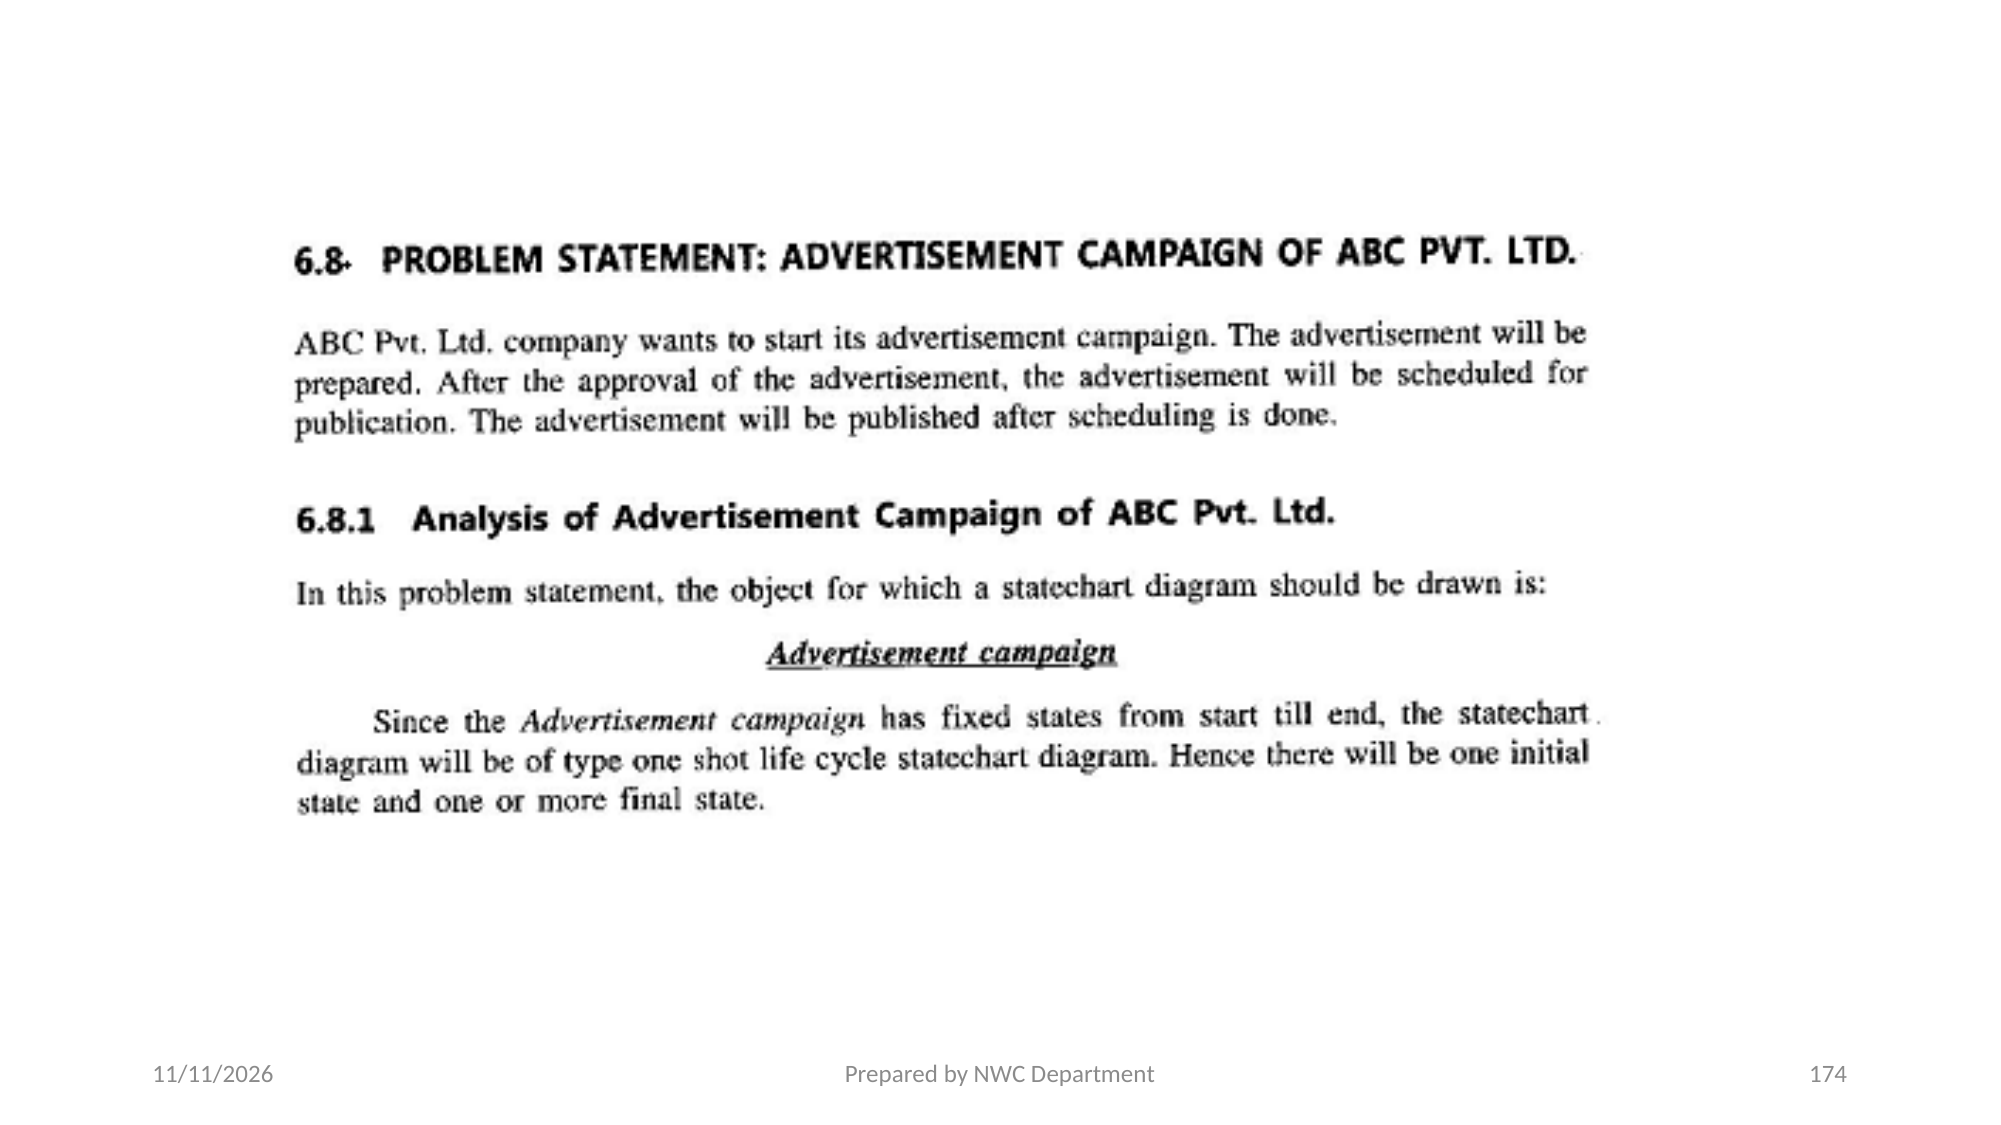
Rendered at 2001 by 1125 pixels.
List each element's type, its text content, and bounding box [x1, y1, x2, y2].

footer Prepared by NWC Department [662, 1042, 1338, 1103]
picture [272, 219, 1652, 870]
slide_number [137, 1042, 588, 1103]
slide_number 174 [1412, 1042, 1863, 1103]
